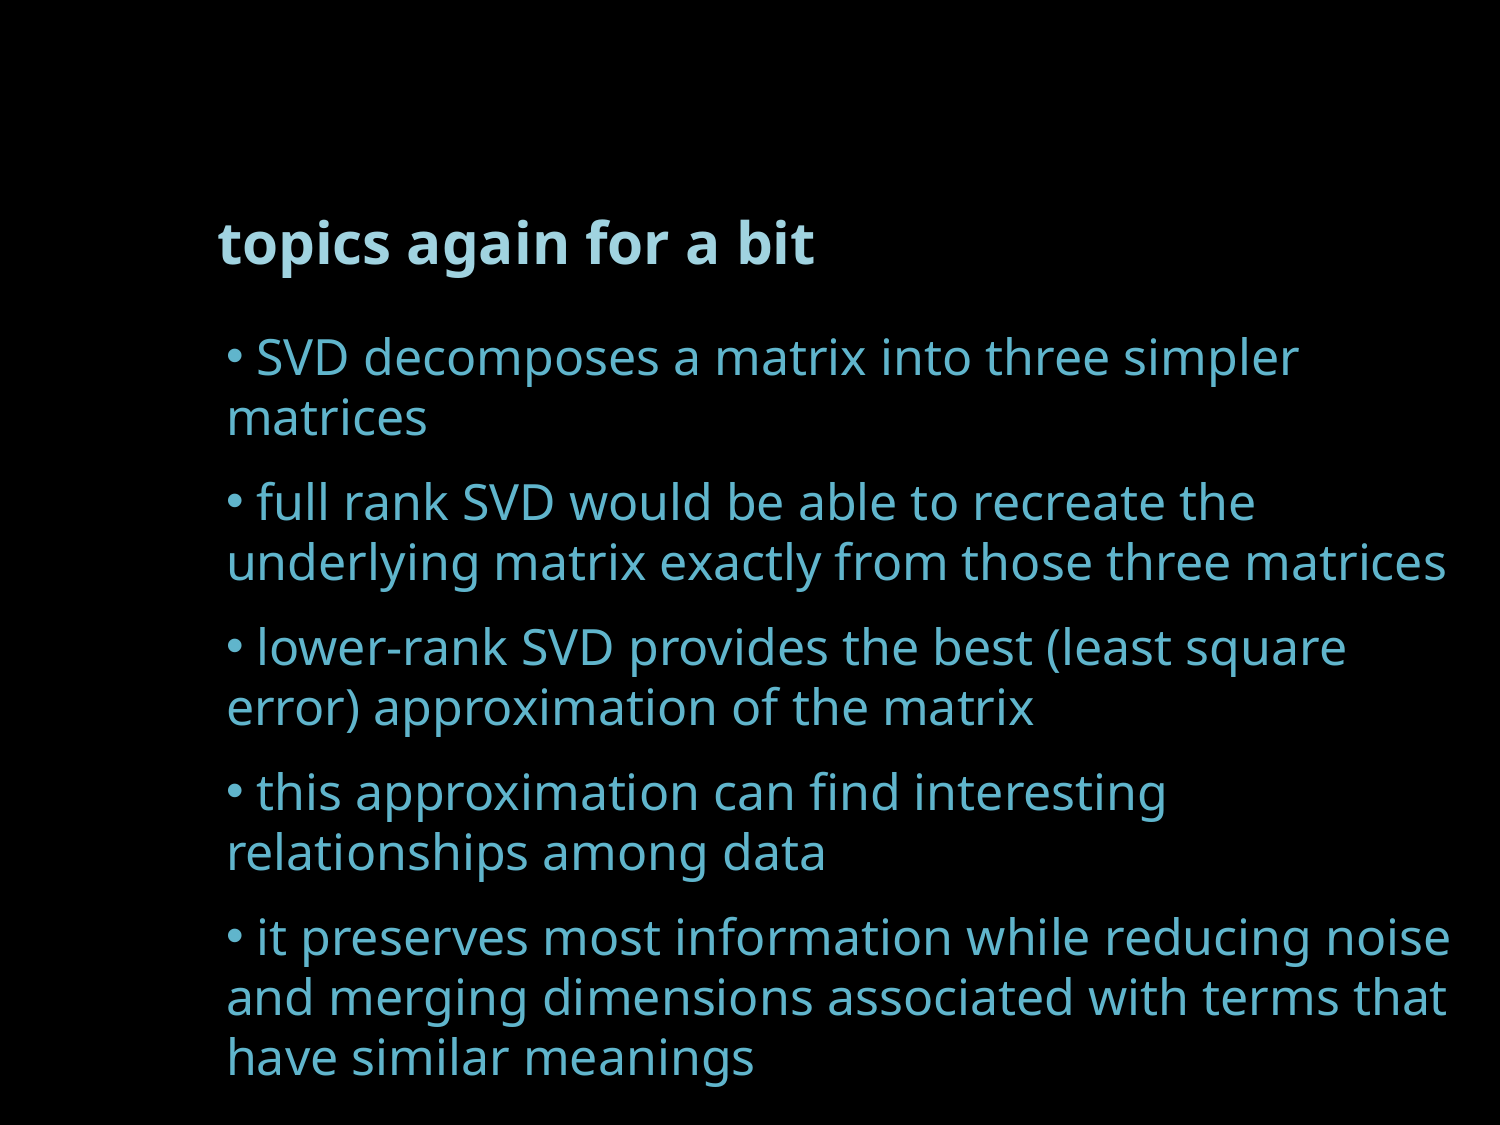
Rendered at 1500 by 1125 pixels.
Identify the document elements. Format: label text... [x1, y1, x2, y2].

text_box topics again for a bit [202, 198, 1444, 284]
text_box SVD decomposes a matrix into three simpler matrices full rank SVD would be able to recreate the underlying matrix exactly from those three matrices lower-rank SVD provides the best (least square error) approximation of the matrix this approximation can find interesting relationships among data it preserves most information while reducing noise and merging dimensions associated with terms that have similar meanings [211, 318, 1500, 1125]
